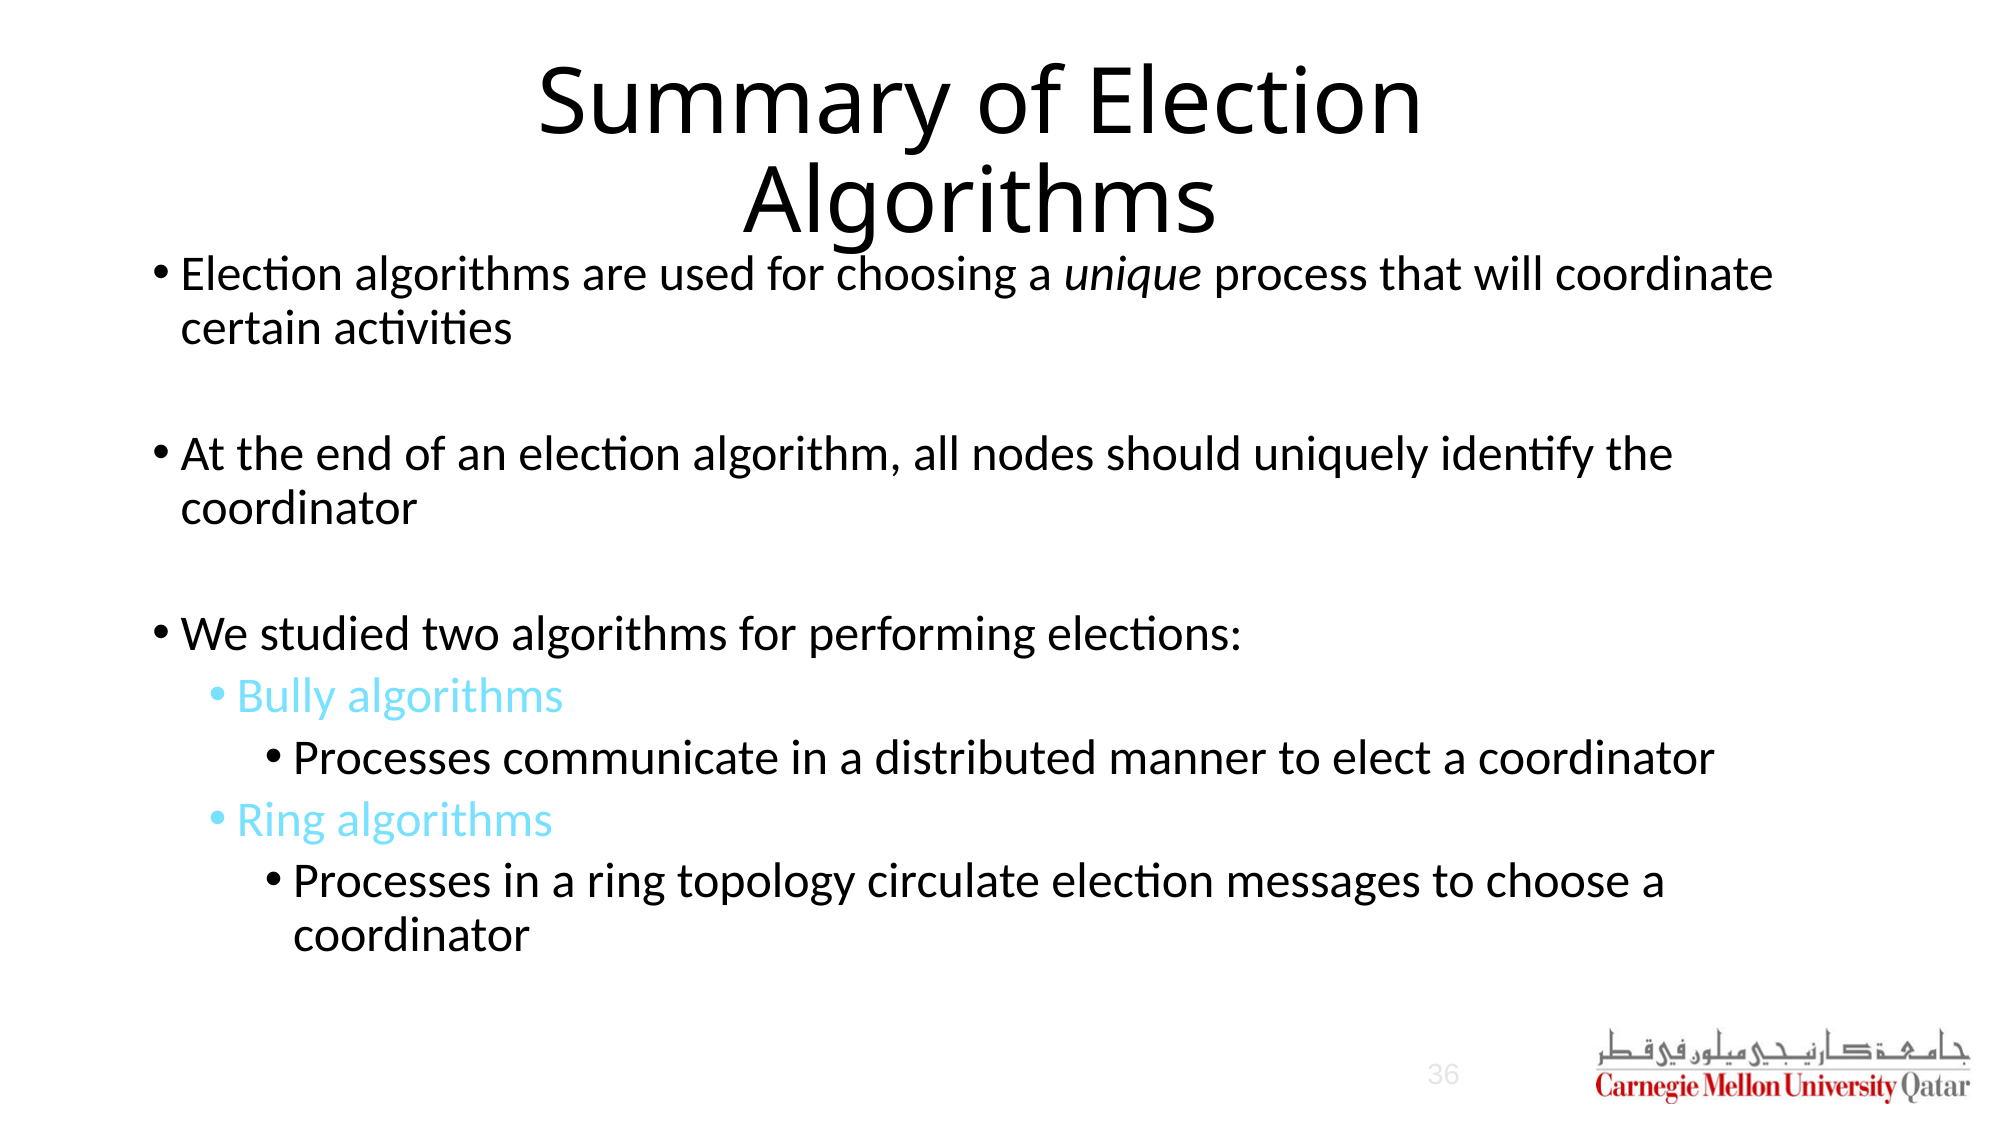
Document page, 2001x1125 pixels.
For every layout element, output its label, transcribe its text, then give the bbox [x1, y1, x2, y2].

picture [1596, 1027, 1971, 1104]
slide_number 36 [1412, 1042, 1863, 1103]
title Summary of Election Algorithms [288, 45, 1675, 239]
list Election algorithms are used for choosing a unique process that will coordinate certain activities At the end of an election algorithm, all nodes should uniquely identify the coordinator We studied two algorithms for performing elections: Bully algorithms Processes communicate in a distributed manner to elect a coordinator Ring algorithms Processes in a ring topology circulate election messages to choose a coordinator [137, 239, 1836, 983]
